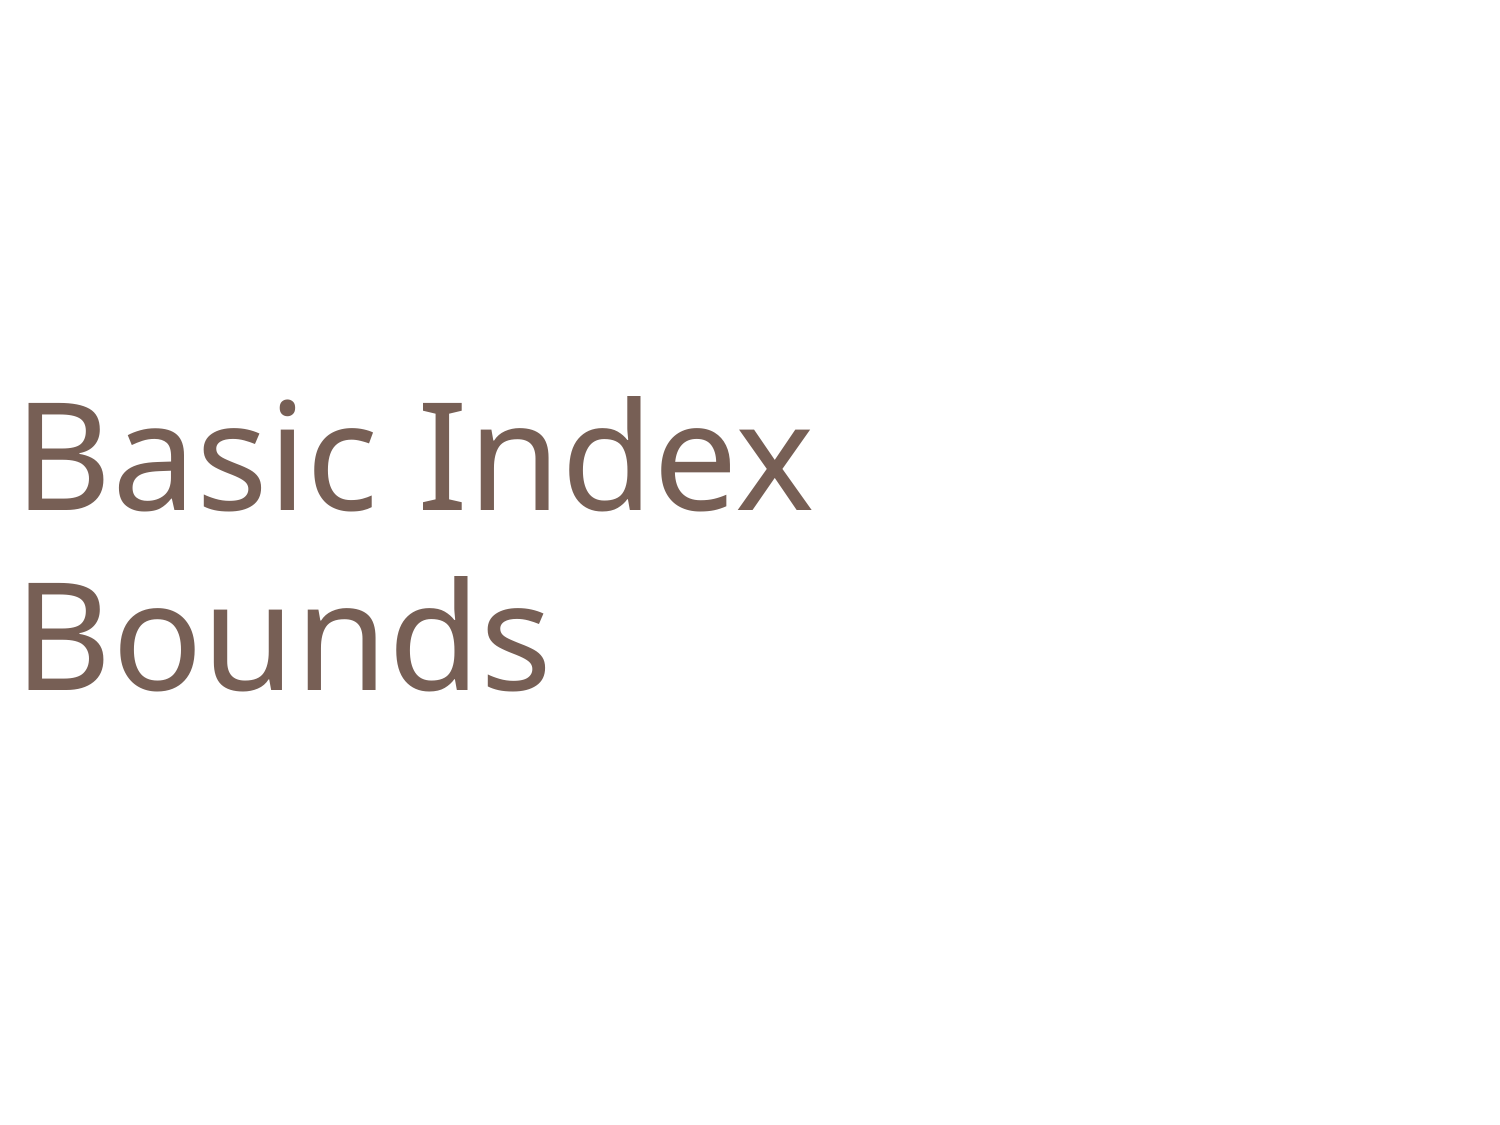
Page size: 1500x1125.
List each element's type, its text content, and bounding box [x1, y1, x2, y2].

title Basic Index Bounds [0, 446, 1350, 634]
